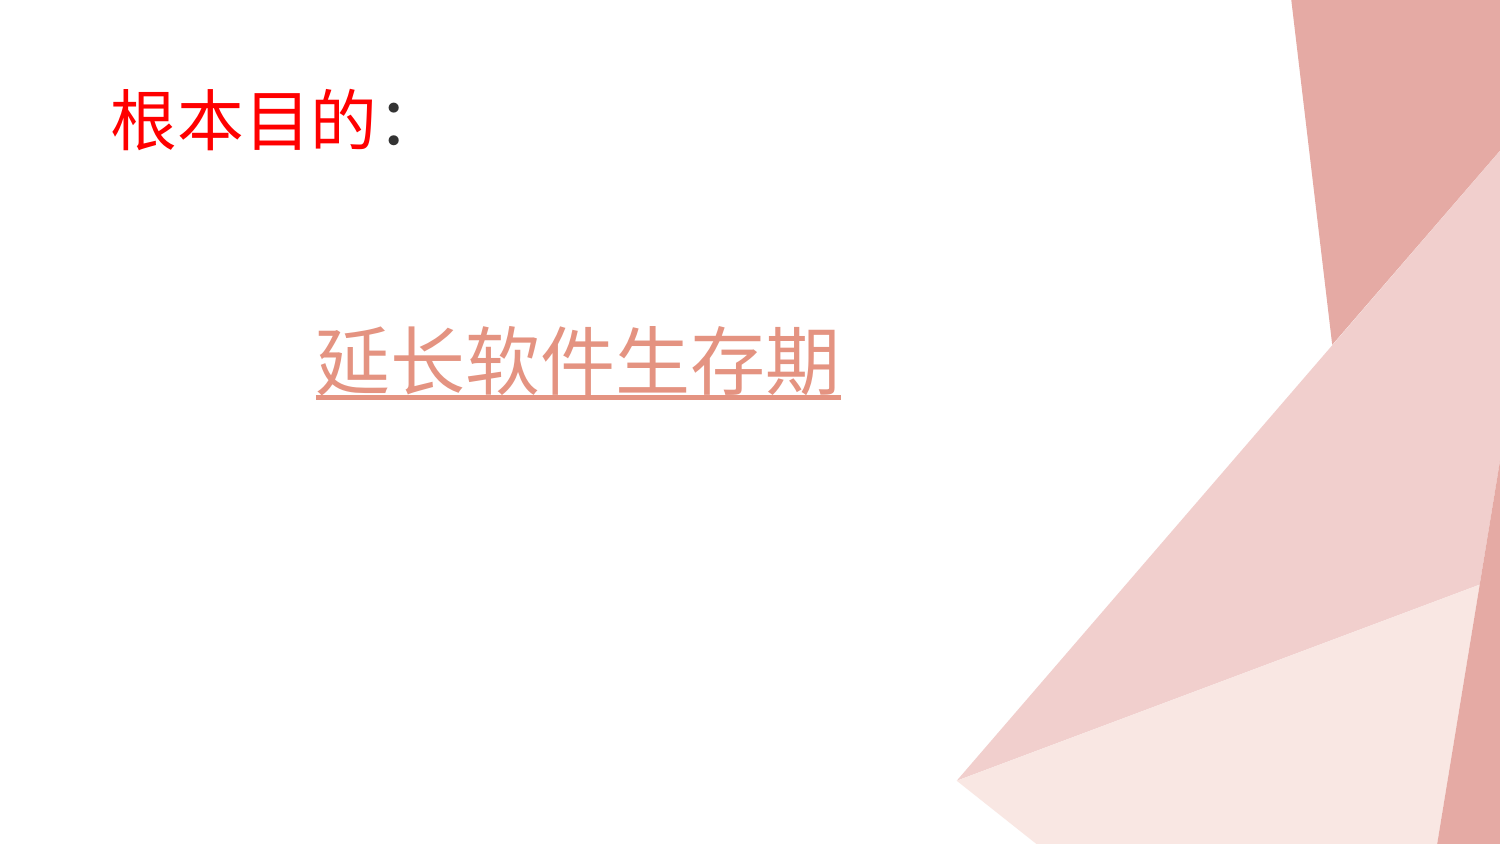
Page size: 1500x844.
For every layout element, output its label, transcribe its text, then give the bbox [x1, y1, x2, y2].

text_box 根本目的： [29, 55, 526, 167]
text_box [956, 0, 1500, 844]
text_box 延长软件生存期 [301, 307, 951, 412]
